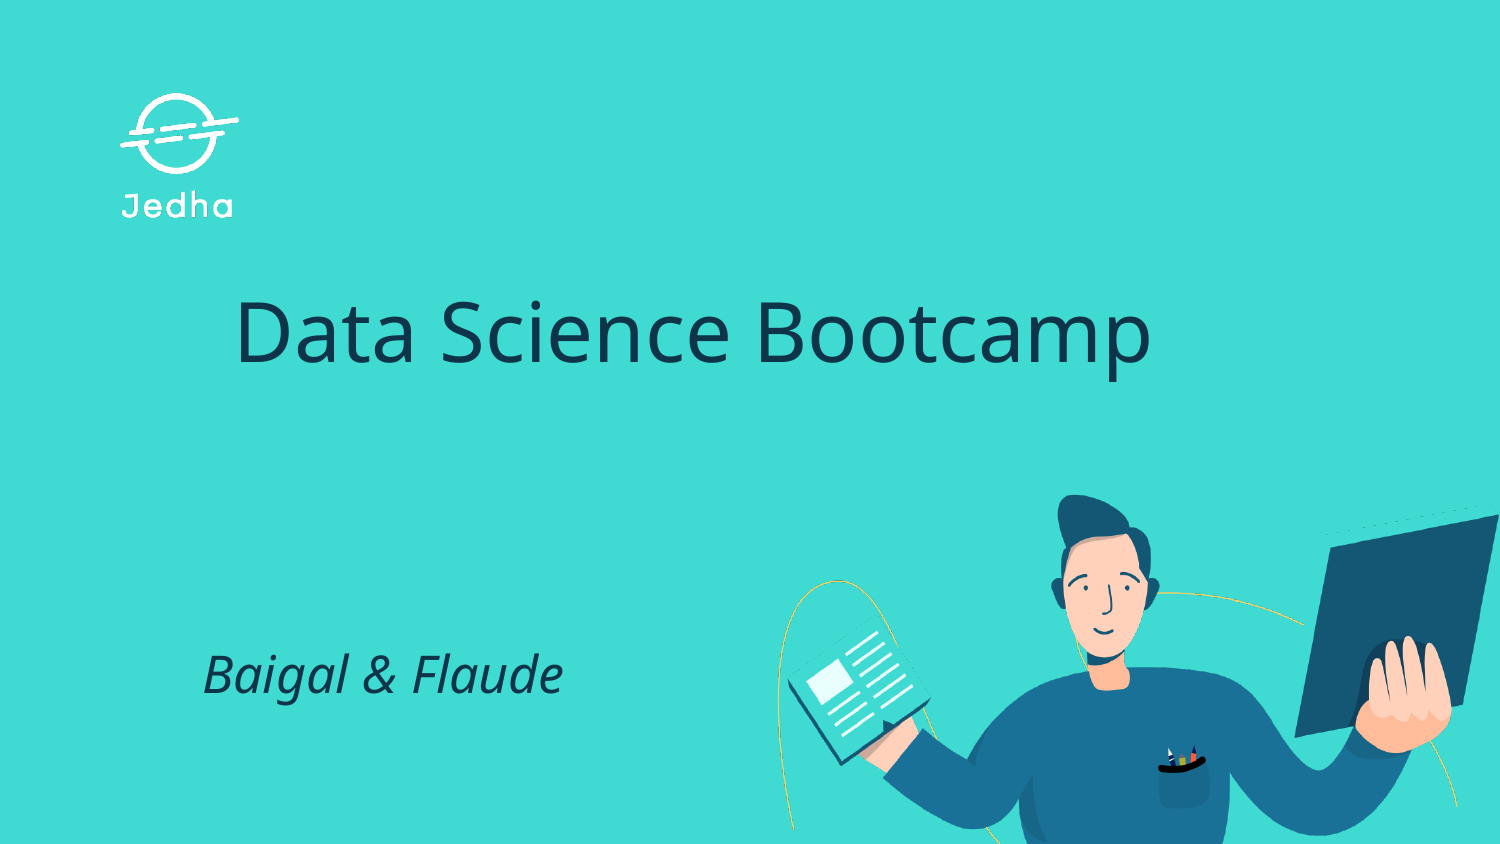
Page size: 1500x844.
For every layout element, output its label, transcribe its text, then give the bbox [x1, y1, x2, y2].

picture [776, 492, 1500, 844]
title Baigal & Flaude [187, 631, 771, 719]
title Data Science Bootcamp [218, 293, 1282, 395]
picture [120, 92, 240, 218]
